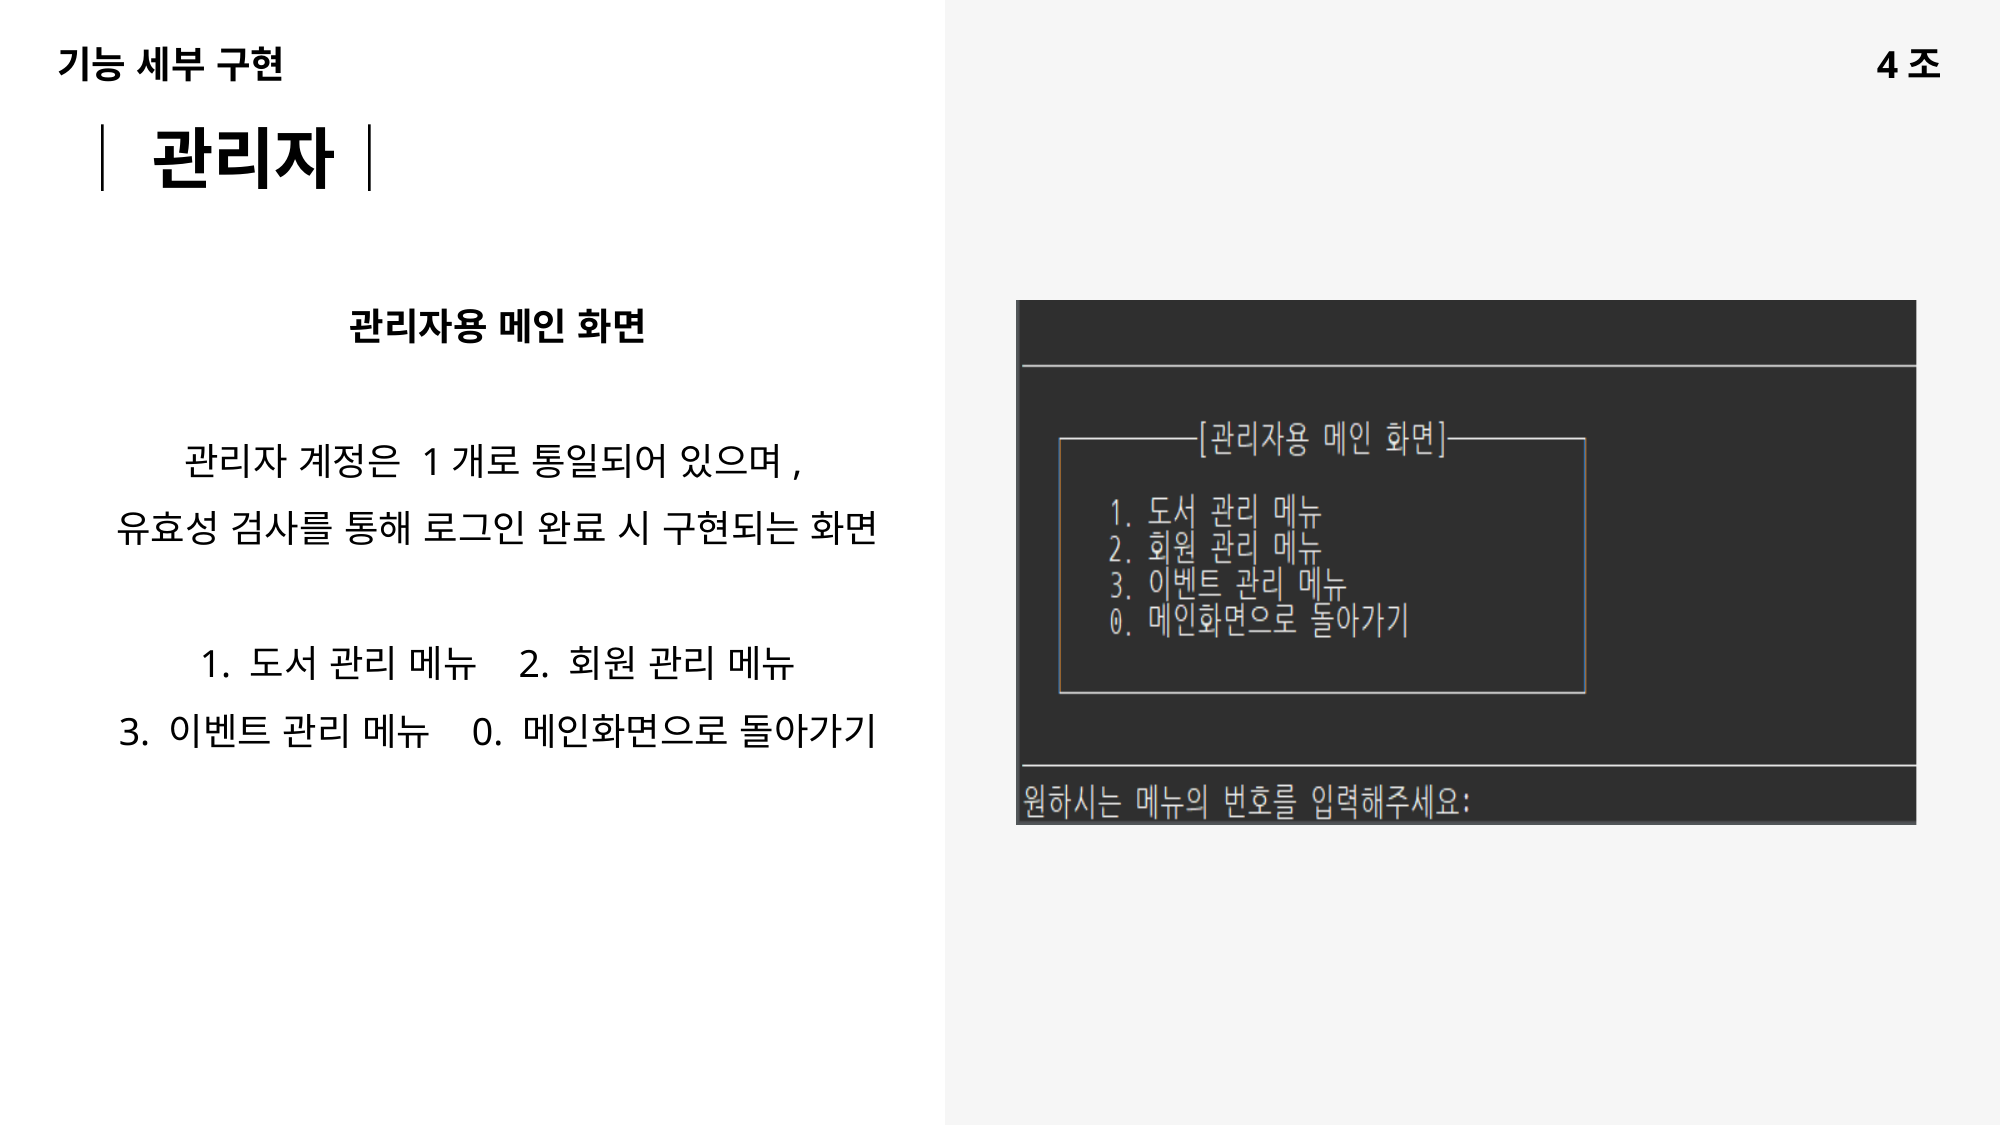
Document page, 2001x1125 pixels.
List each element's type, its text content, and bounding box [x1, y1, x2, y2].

text_box [944, 0, 2000, 1125]
text_box 기능 세부 구현 [42, 33, 301, 94]
text_box 4조 [1862, 33, 1971, 94]
text_box 관리자용 메인 화면 관리자 계정은 1개로 통일되어 있으며, 유효성 검사를 통해 로그인 완료 시 구현되는 화면 1. 도서 관리 메뉴 2. 회원 관리 메뉴 3. 이벤트 관리 메뉴 0. 메인화면으로 돌아가기 [29, 273, 968, 828]
title │관리자│ [54, 94, 1715, 231]
picture [1016, 300, 1917, 825]
